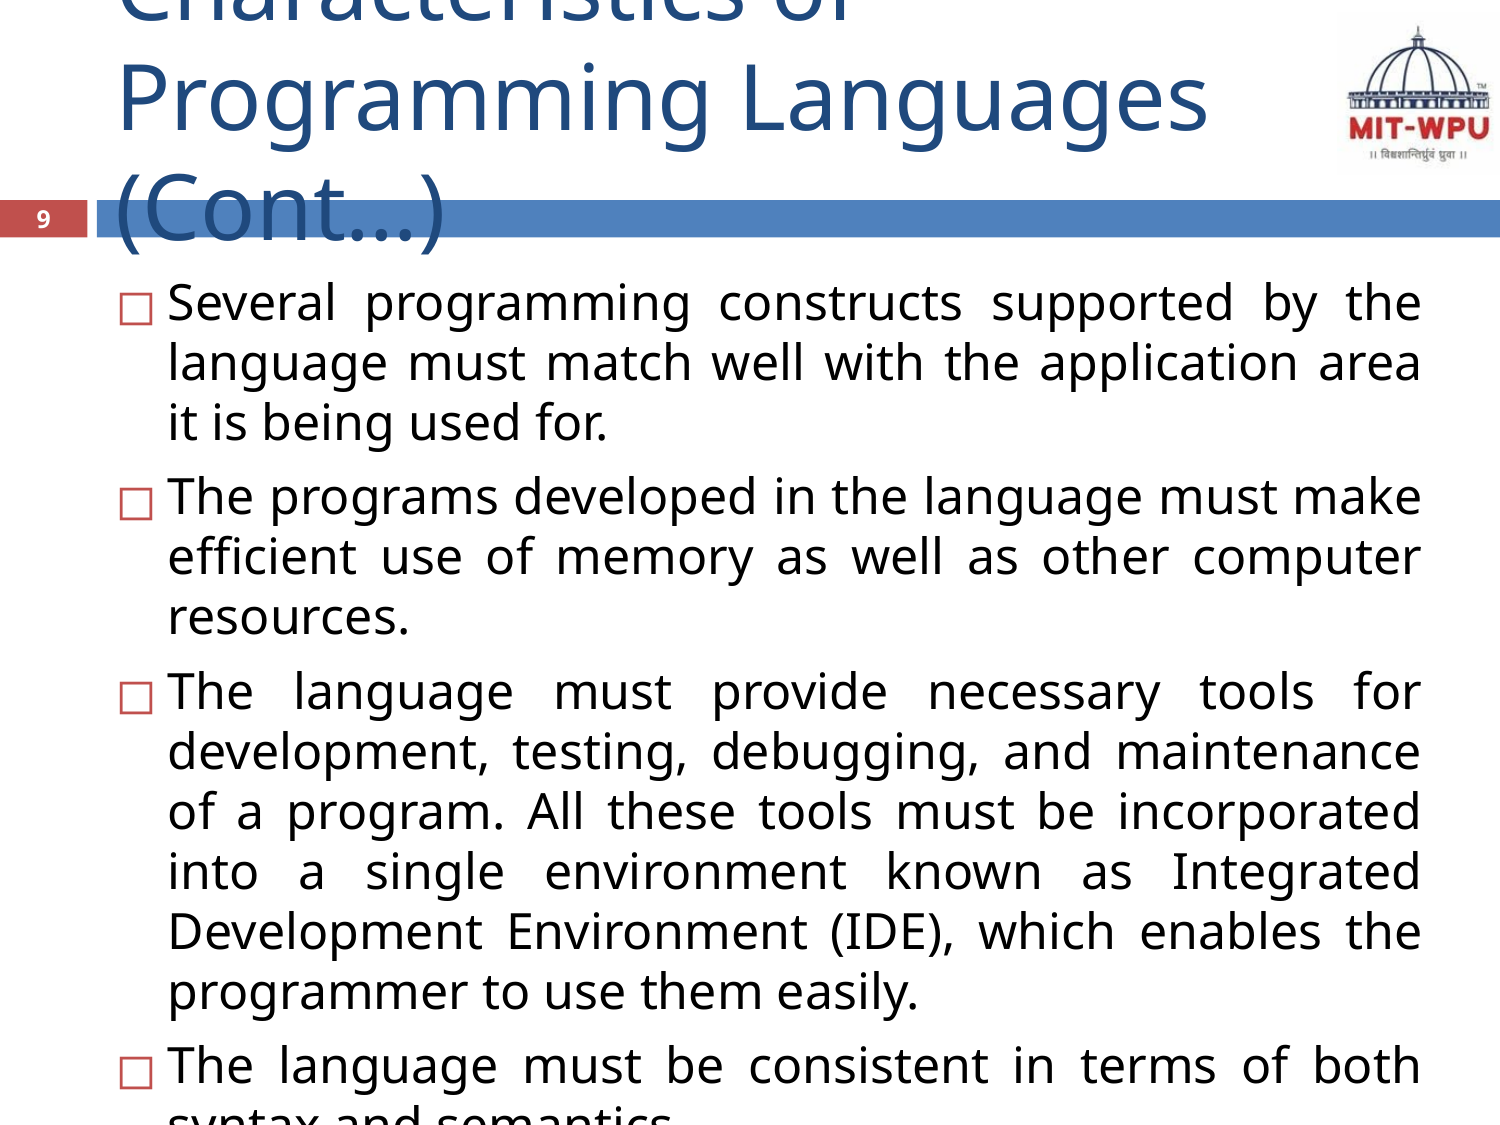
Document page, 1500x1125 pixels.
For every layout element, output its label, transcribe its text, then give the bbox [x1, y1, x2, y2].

picture [1438, 12, 1500, 175]
slide_number 9 [0, 200, 88, 241]
title Characteristics of Programming Languages (Cont…) [100, 12, 1438, 175]
list Several programming constructs supported by the language must match well with the application area it is being used for. The programs developed in the language must make efficient use of memory as well as other computer resources. The language must provide necessary tools for development, testing, debugging, and maintenance of a program. All these tools must be incorporated into a single environment known as Integrated Development Environment (IDE), which enables the programmer to use them easily. The language must be consistent in terms of both syntax and semantics. [100, 262, 1438, 1000]
